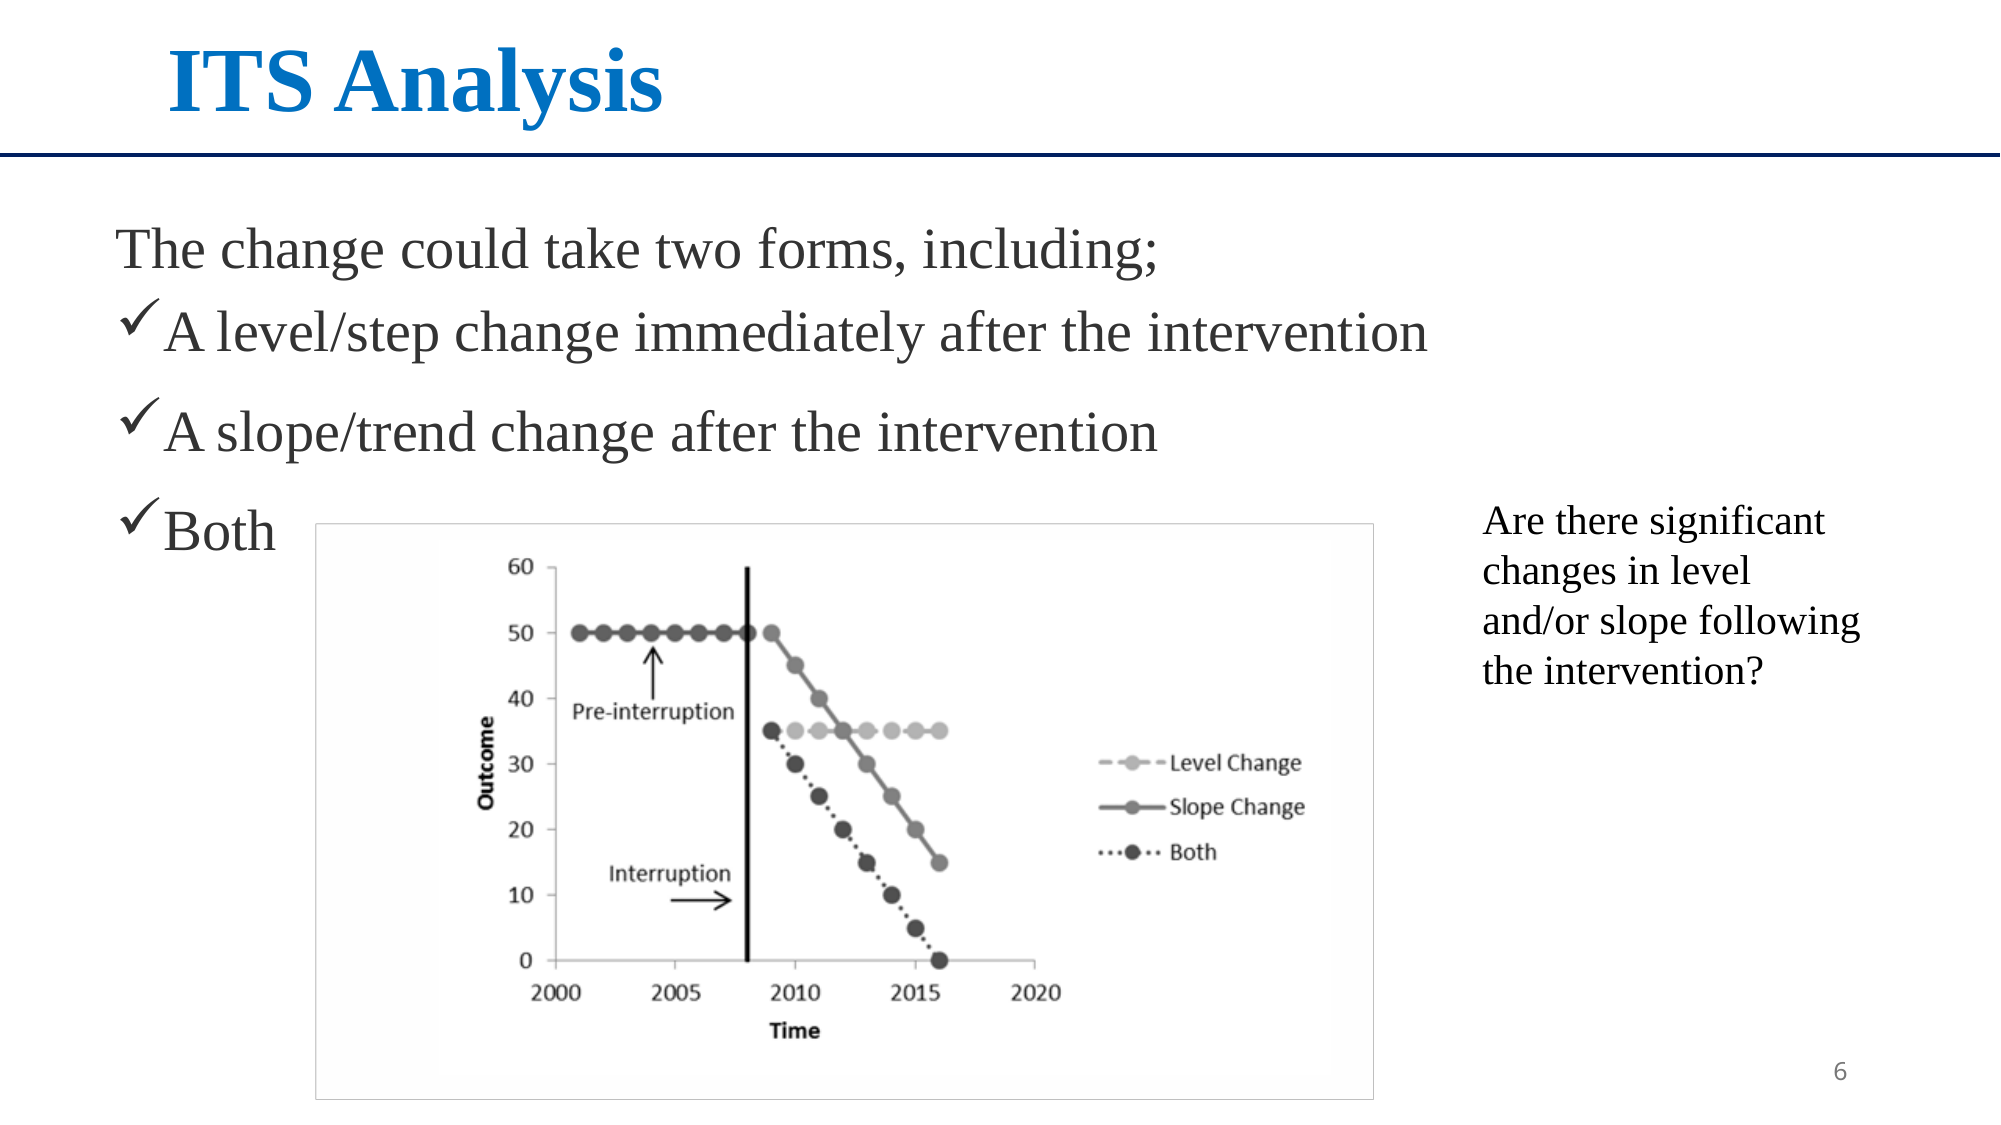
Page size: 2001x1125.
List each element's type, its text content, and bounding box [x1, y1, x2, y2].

title ITS Analysis [152, 22, 1877, 142]
slide_number 6 [1412, 1042, 1863, 1103]
text_box Are there significant changes in level and/or slope following the intervention? [1467, 485, 1878, 701]
picture [312, 520, 1377, 1104]
list The change could take two forms, including; A level/step change immediately after the intervention A slope/trend change after the intervention Both [100, 168, 1971, 984]
